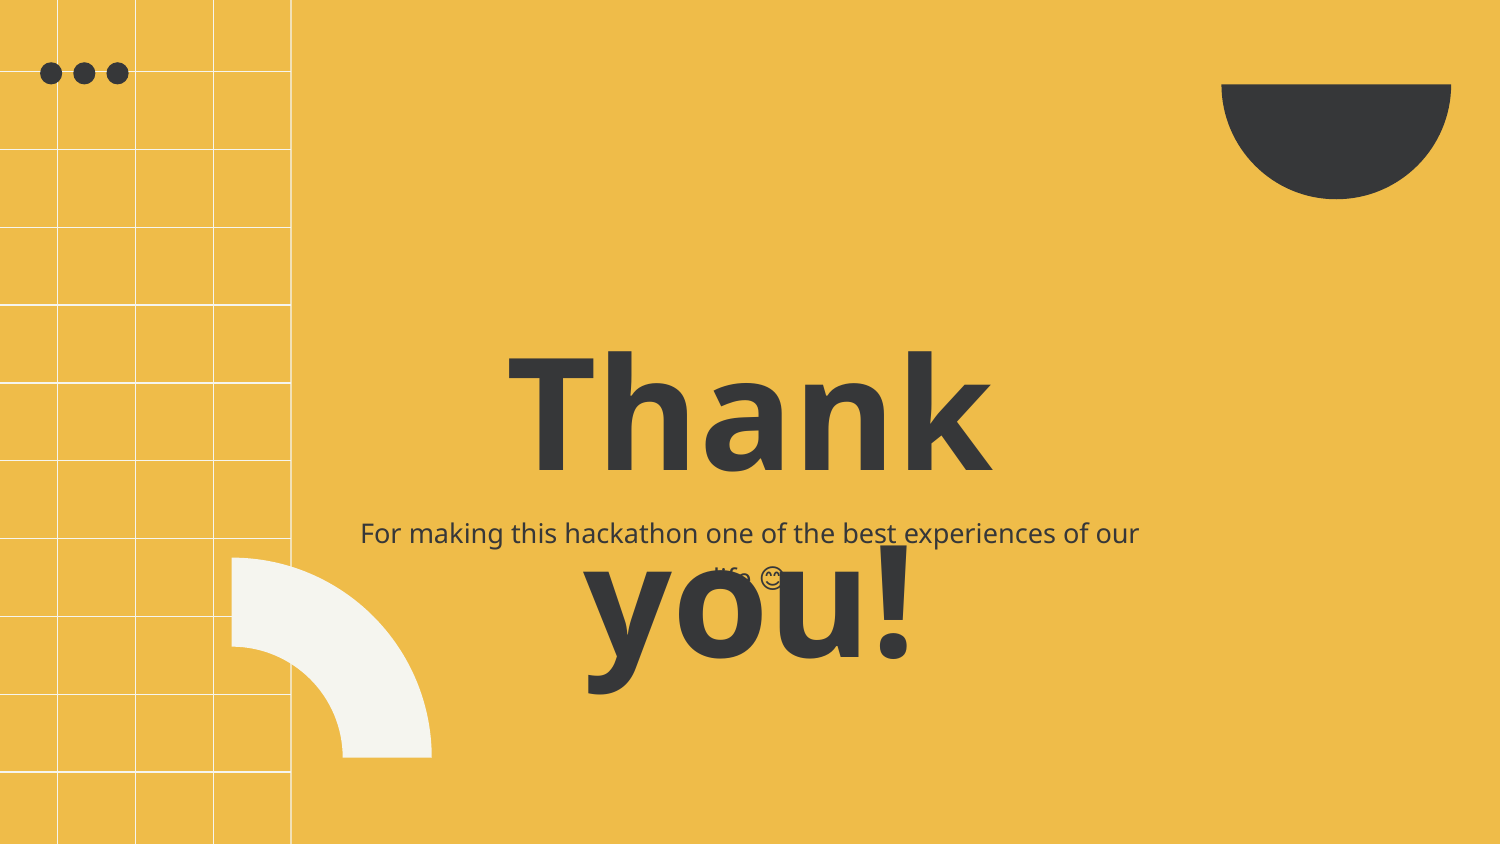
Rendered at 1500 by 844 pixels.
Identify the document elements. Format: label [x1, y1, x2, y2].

text_box [0, 0, 292, 844]
text_box [331, 313, 1169, 537]
text_box [1221, 84, 1452, 200]
text_box [296, 568, 432, 758]
